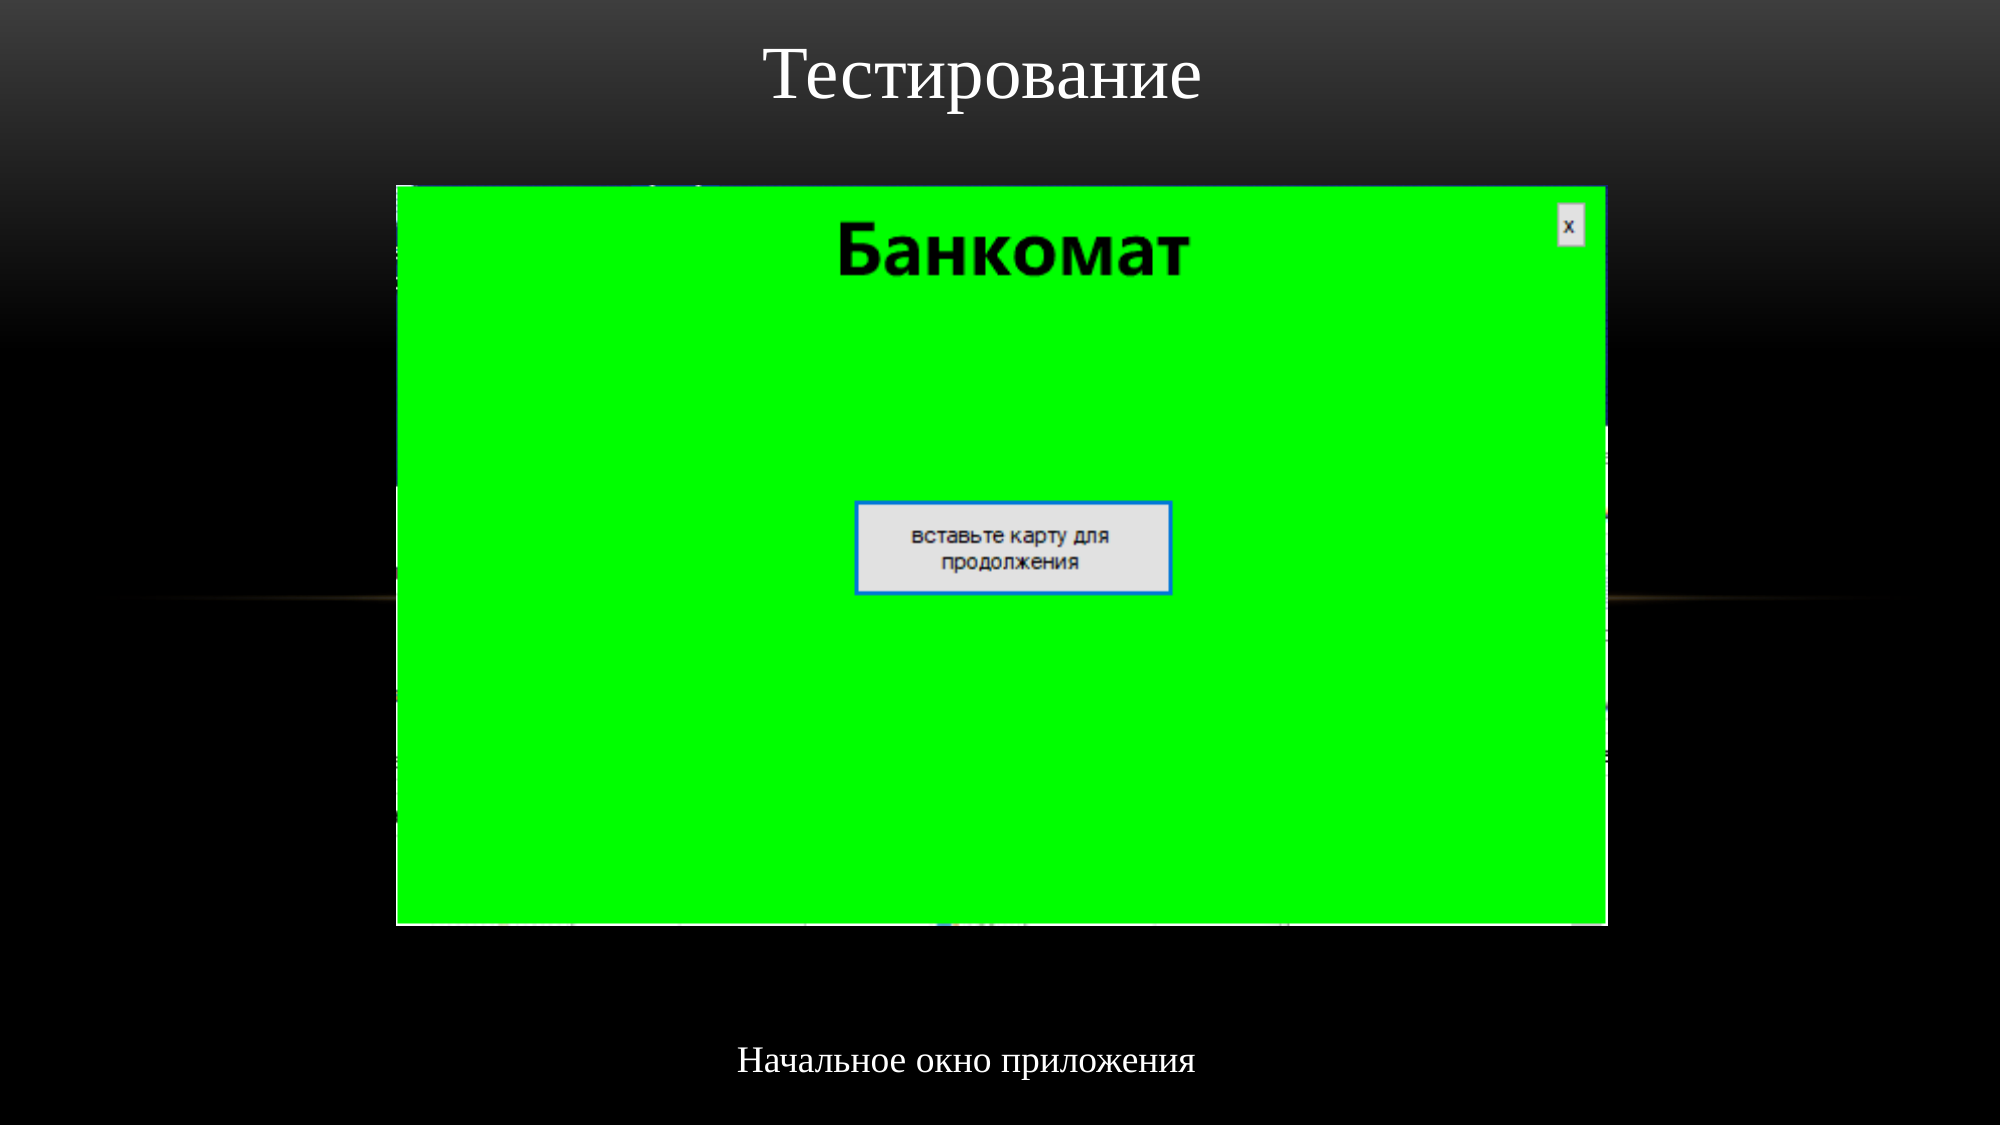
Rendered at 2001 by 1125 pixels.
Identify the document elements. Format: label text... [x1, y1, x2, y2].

picture [0, 0, 2000, 926]
text_box Начальное окно приложения [722, 1028, 1242, 1088]
text_box Тестирование [747, 16, 1257, 121]
